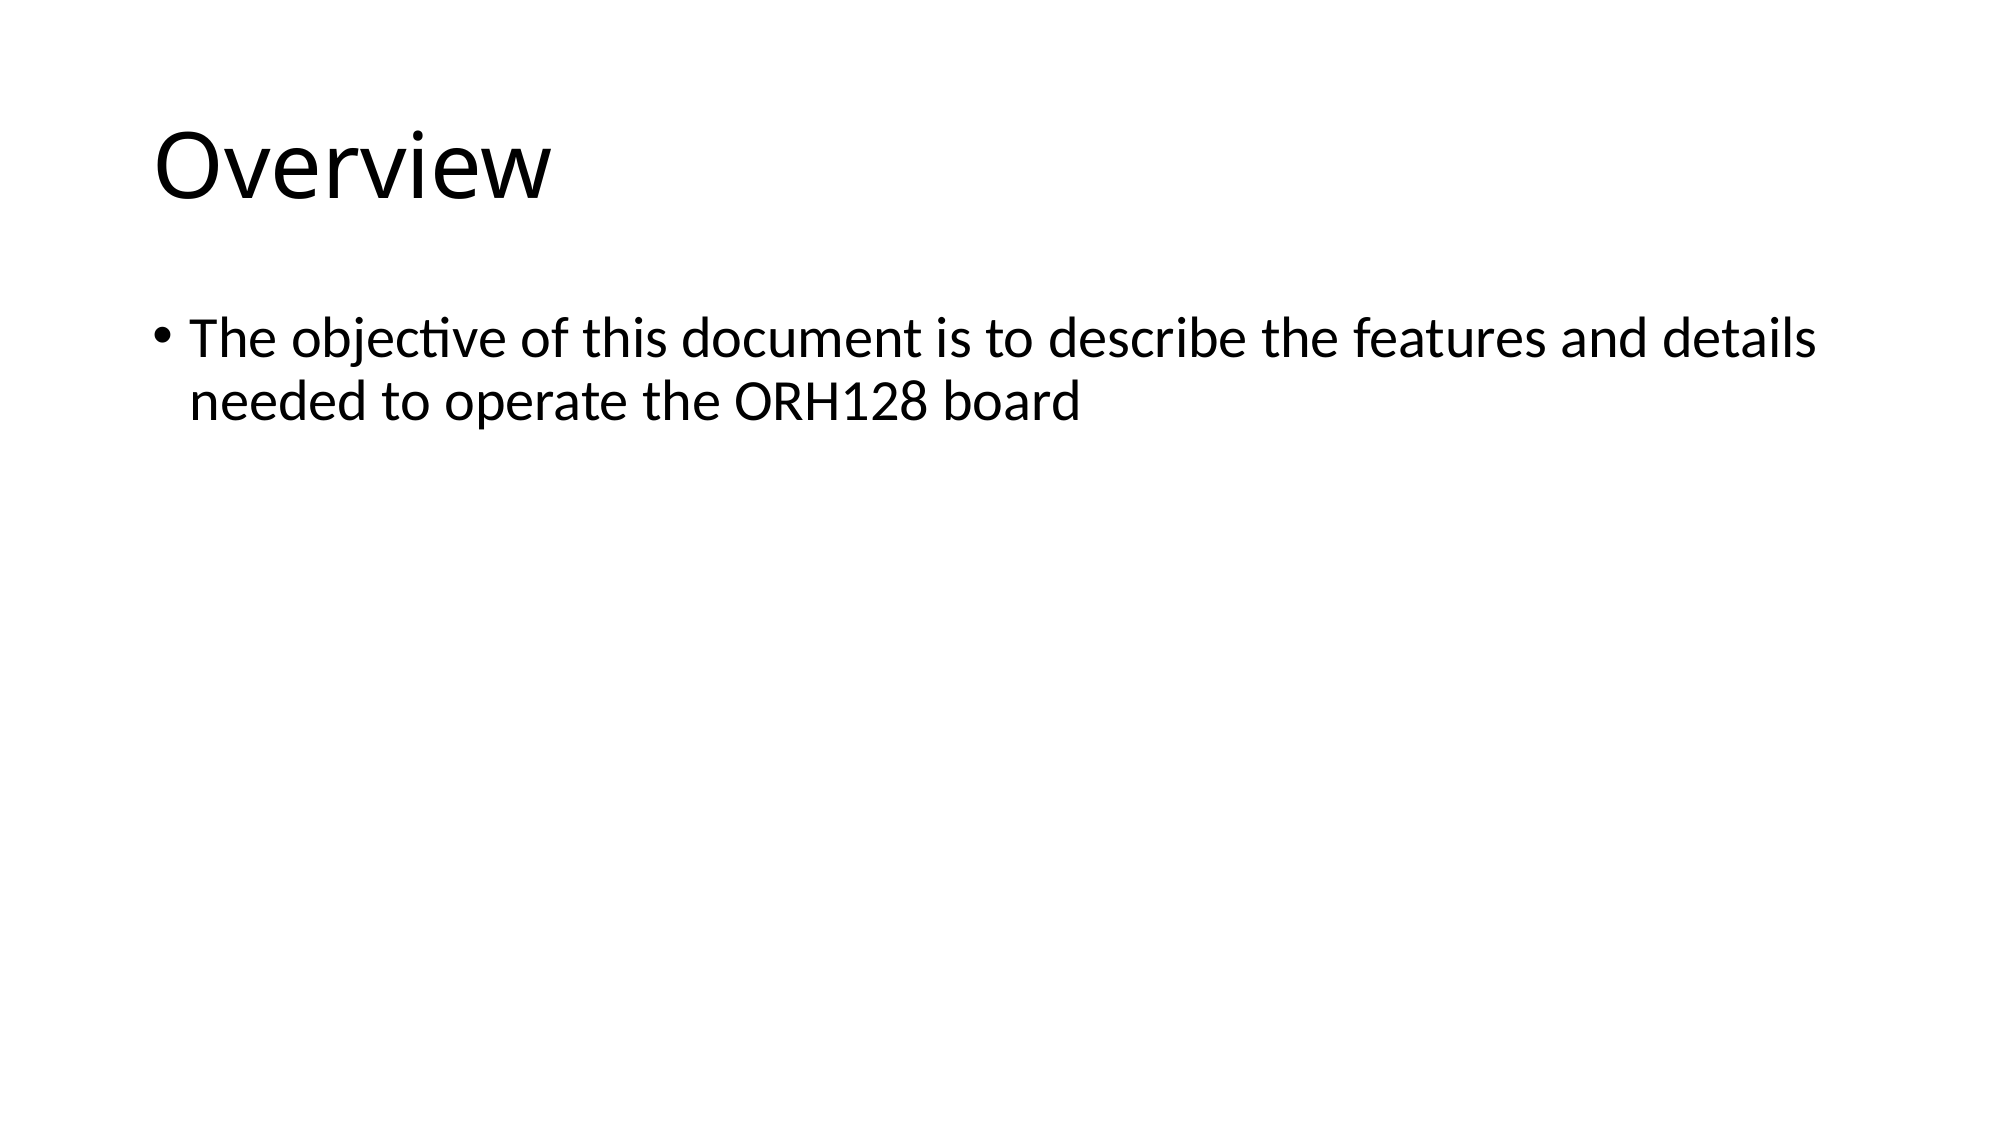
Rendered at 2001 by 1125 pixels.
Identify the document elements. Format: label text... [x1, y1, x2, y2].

title Overview [137, 59, 1863, 278]
list The objective of this document is to describe the features and details needed to operate the ORH128 board [137, 299, 1863, 1014]
